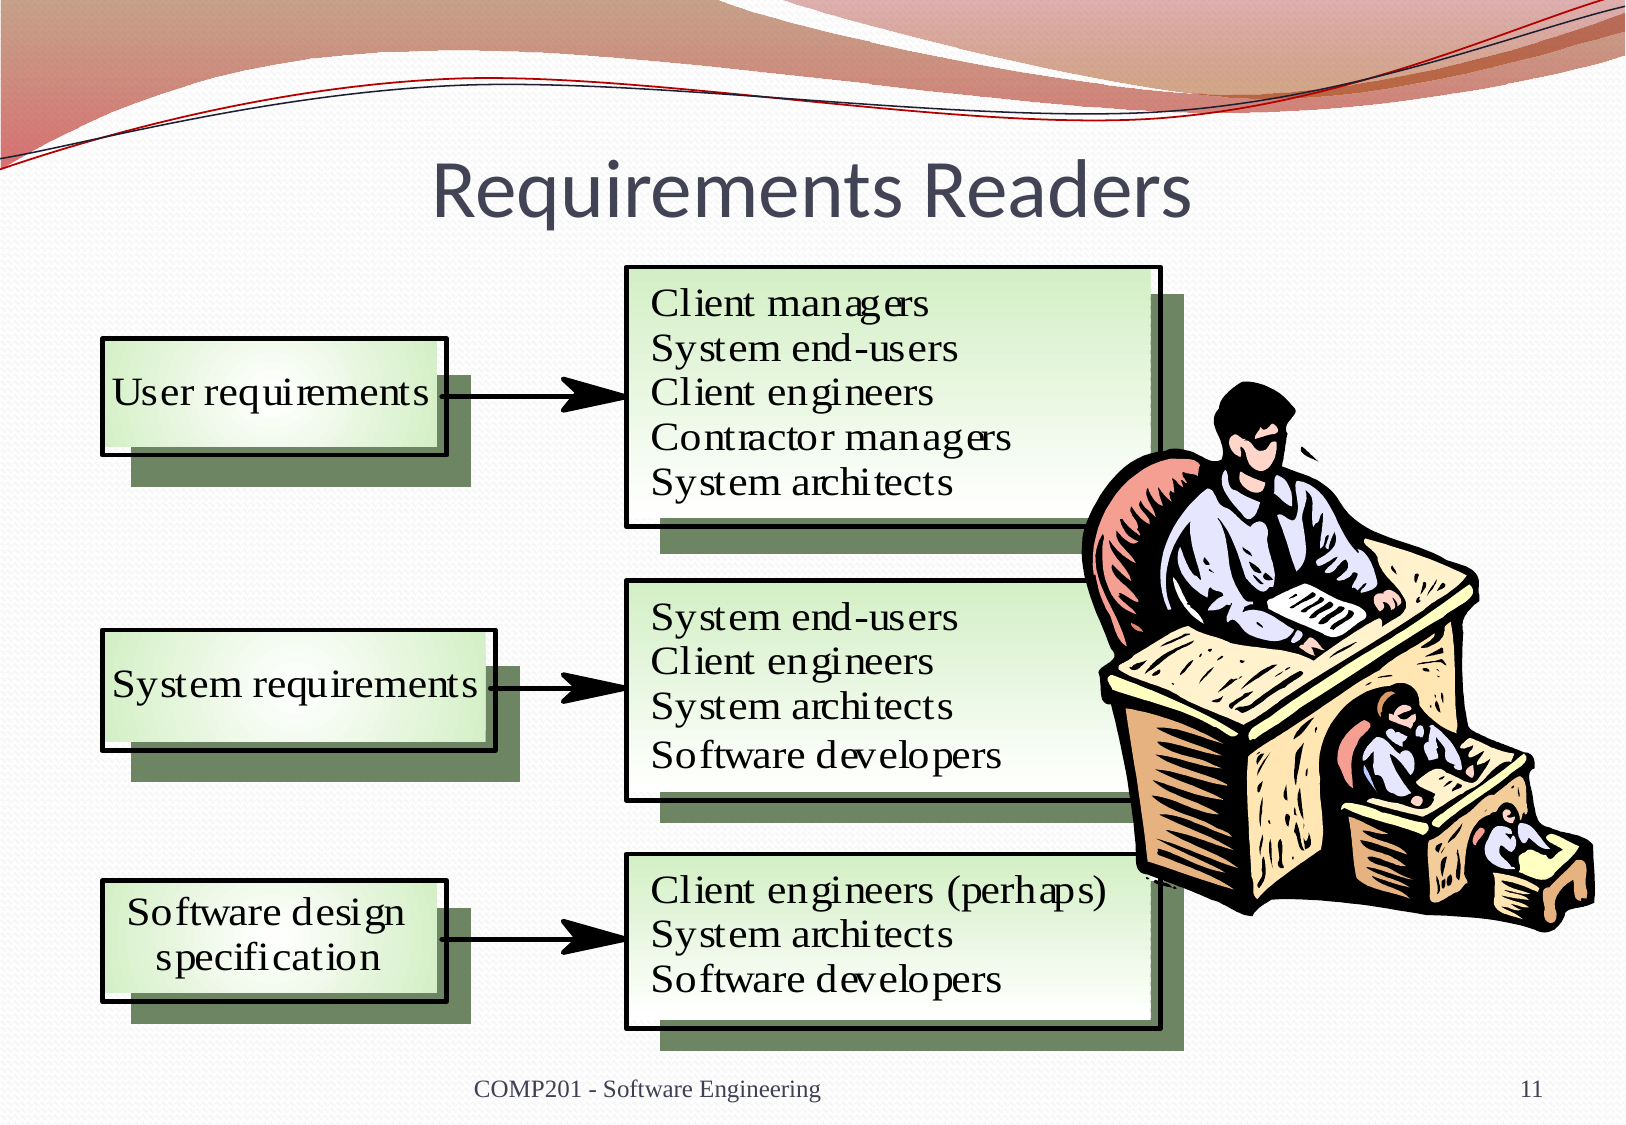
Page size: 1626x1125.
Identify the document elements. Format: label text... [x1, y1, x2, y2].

slide_number 11 [1408, 1042, 1544, 1103]
footer COMP201 - Software Engineering [473, 1068, 1070, 1103]
picture [87, 262, 1601, 1056]
title Requirements Readers [81, 115, 1544, 235]
